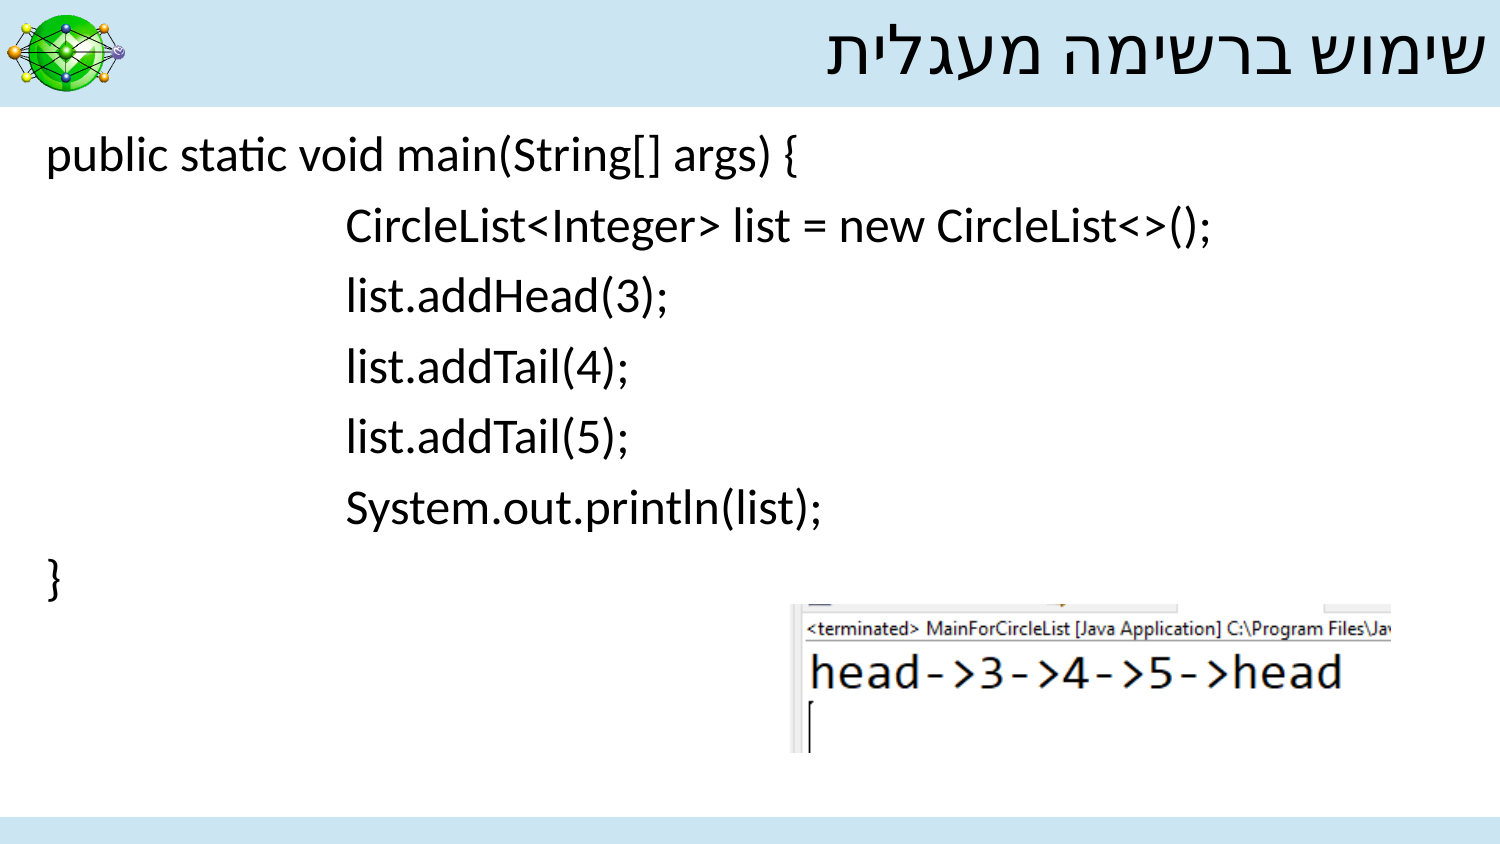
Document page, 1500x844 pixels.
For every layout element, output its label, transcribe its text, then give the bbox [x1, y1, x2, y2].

list public static void main(String[] args) { CircleList<Integer> list = new CircleList<>(); list.addHead(3); list.addTail(4); list.addTail(5); System.out.println(list); } [34, 122, 1467, 799]
picture [784, 604, 1391, 754]
picture [7, 14, 125, 92]
title שימוש ברשימה מעגלית [126, 0, 1500, 106]
